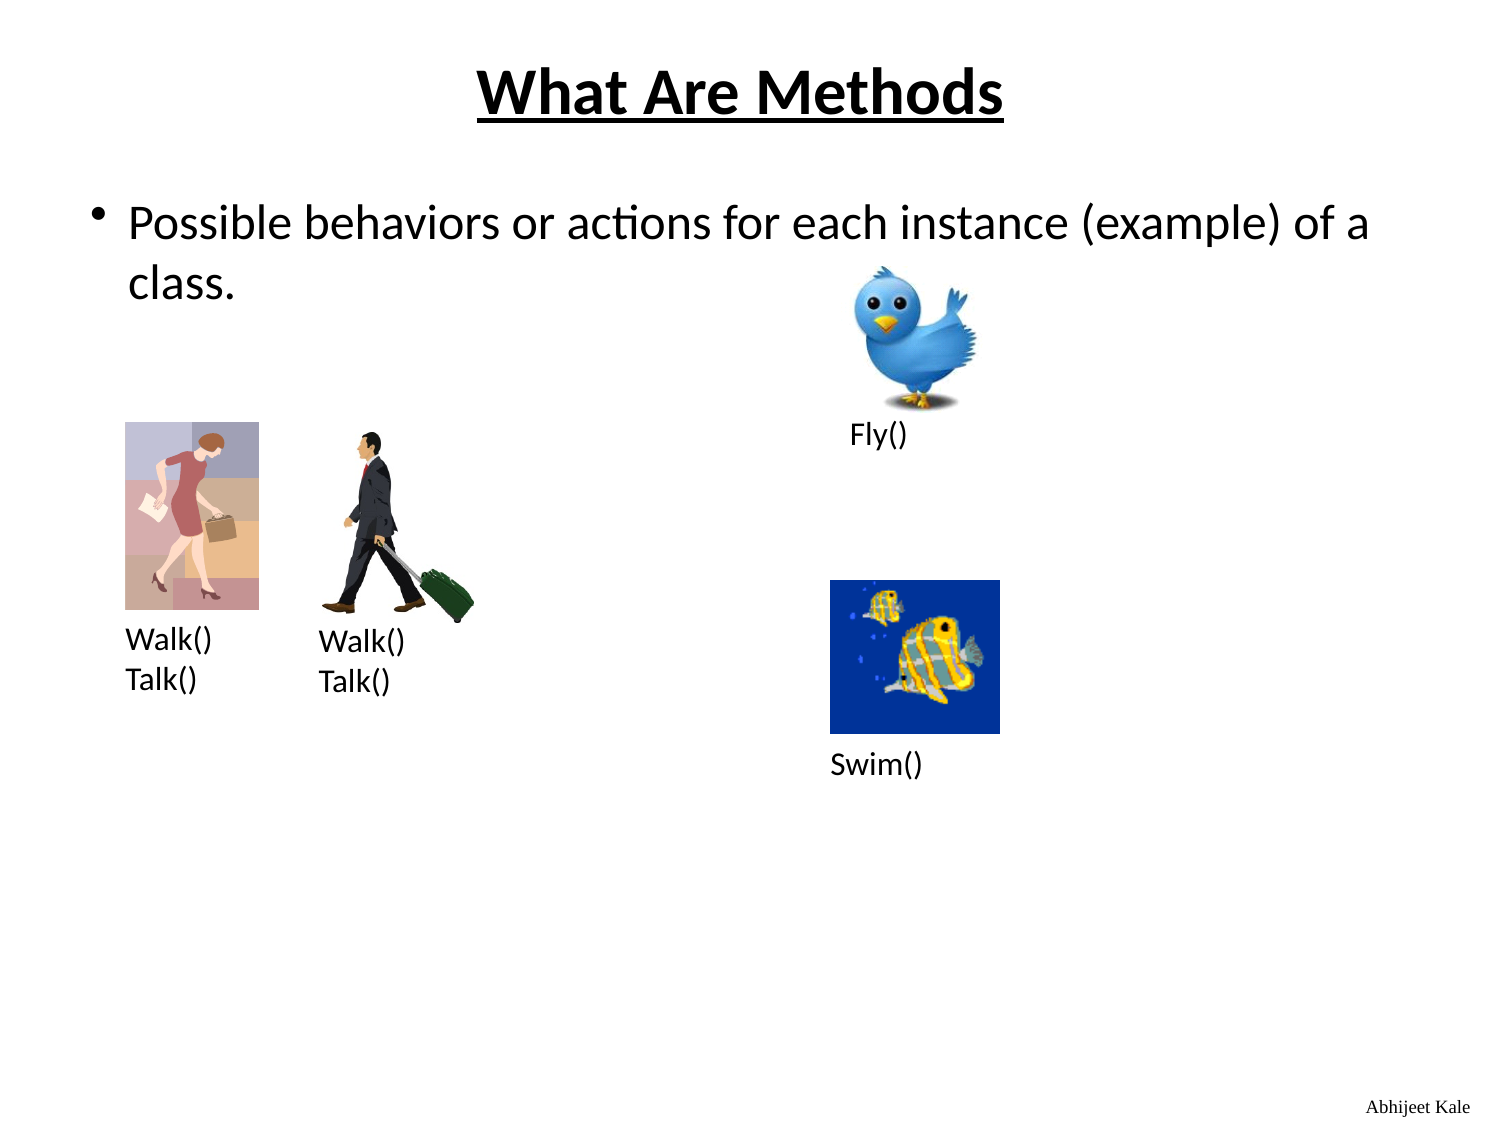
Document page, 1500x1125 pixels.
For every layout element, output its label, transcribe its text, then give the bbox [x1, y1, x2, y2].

list Possible behaviors or actions for each instance (example) of a class. [75, 181, 1417, 1063]
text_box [125, 266, 1088, 791]
title What Are Methods [70, 49, 1411, 136]
